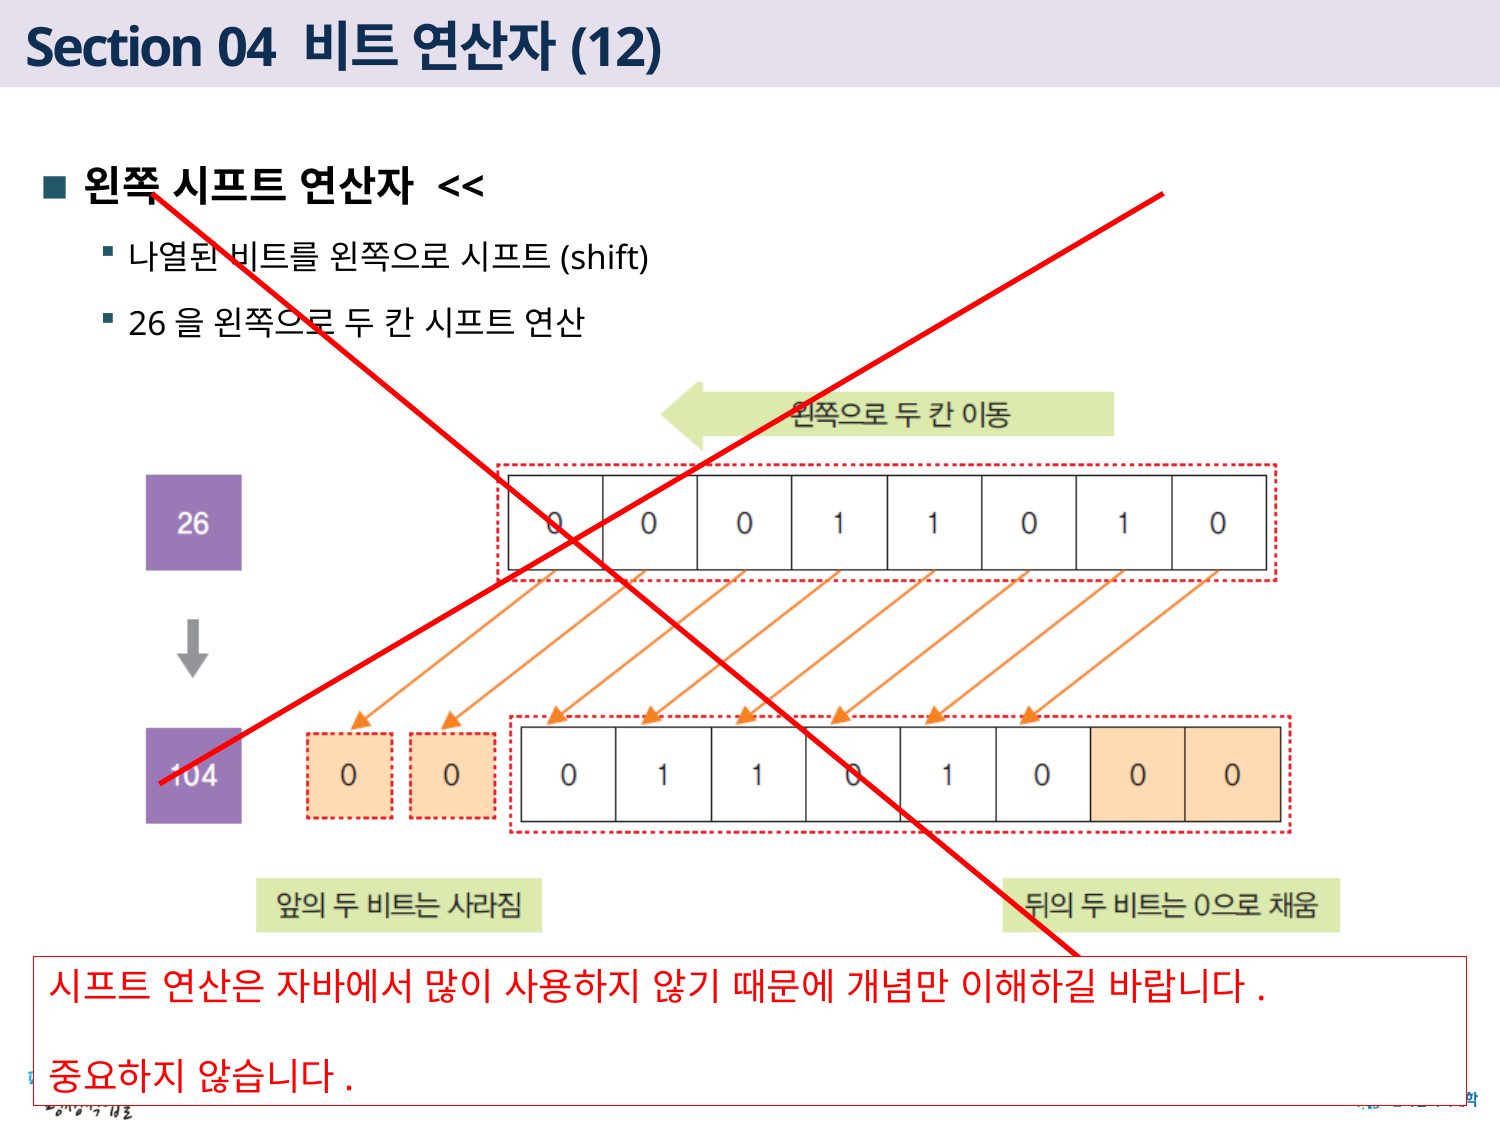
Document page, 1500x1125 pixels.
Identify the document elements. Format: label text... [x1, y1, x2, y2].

title Section 04 비트 연산자(12) [10, 5, 1288, 84]
picture [1346, 1064, 1481, 1114]
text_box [159, 193, 1164, 785]
list 왼쪽 시프트 연산자 << 나열된 비트를 왼쪽으로 시프트(shift) 26을 왼쪽으로 두 칸 시프트 연산 [10, 126, 1481, 1057]
picture [17, 1062, 167, 1122]
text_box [151, 193, 1120, 991]
text_box 시프트 연산은 자바에서 많이 사용하지 않기 때문에 개념만 이해하길 바랍니다. 중요하지 않습니다. [33, 956, 1467, 1106]
picture [139, 382, 1346, 1007]
